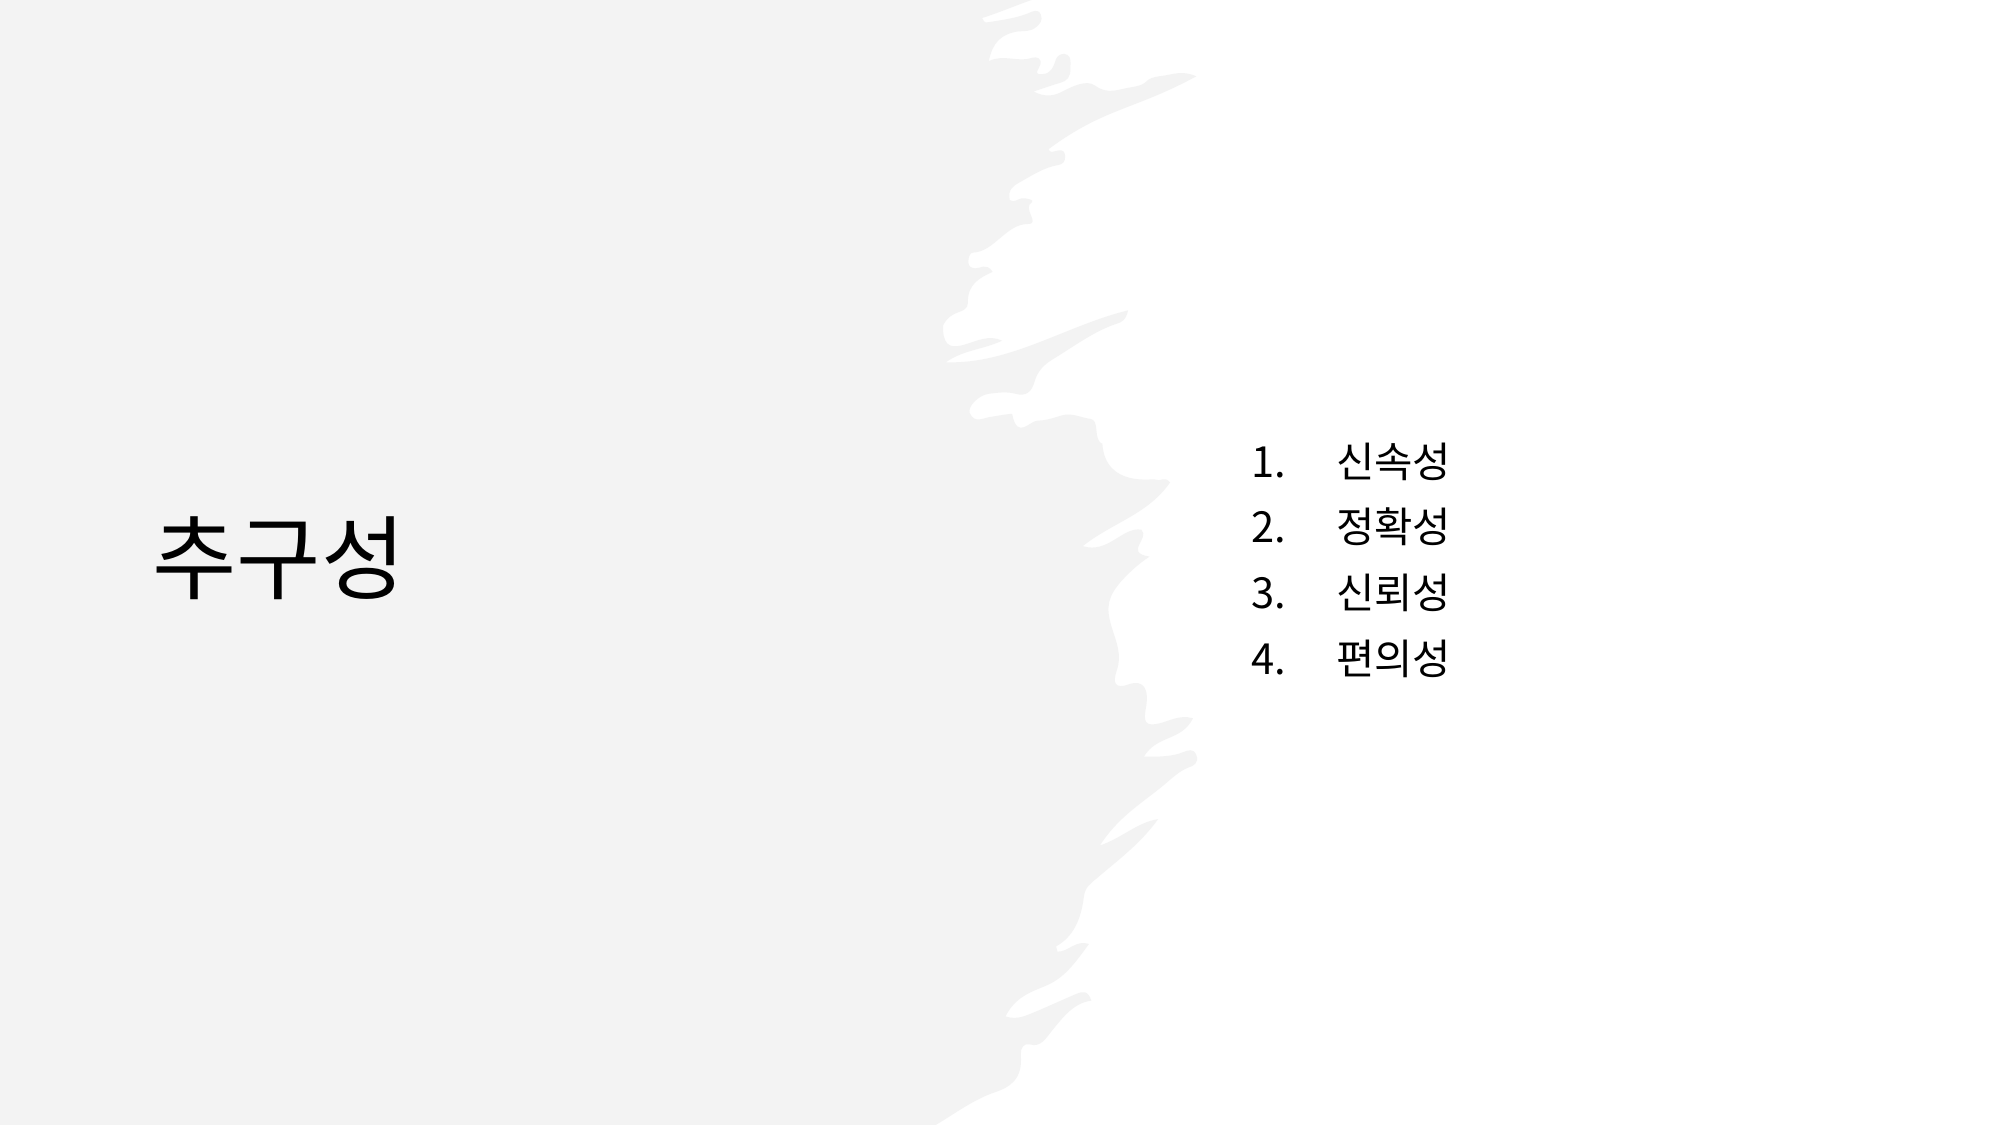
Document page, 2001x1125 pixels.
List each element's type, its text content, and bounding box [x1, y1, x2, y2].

text_box [0, 0, 1198, 1125]
title 추구성 [137, 174, 950, 951]
list 신속성 정확성 신뢰성 편의성 [1236, 116, 1863, 1008]
text_box [938, 0, 2000, 1125]
